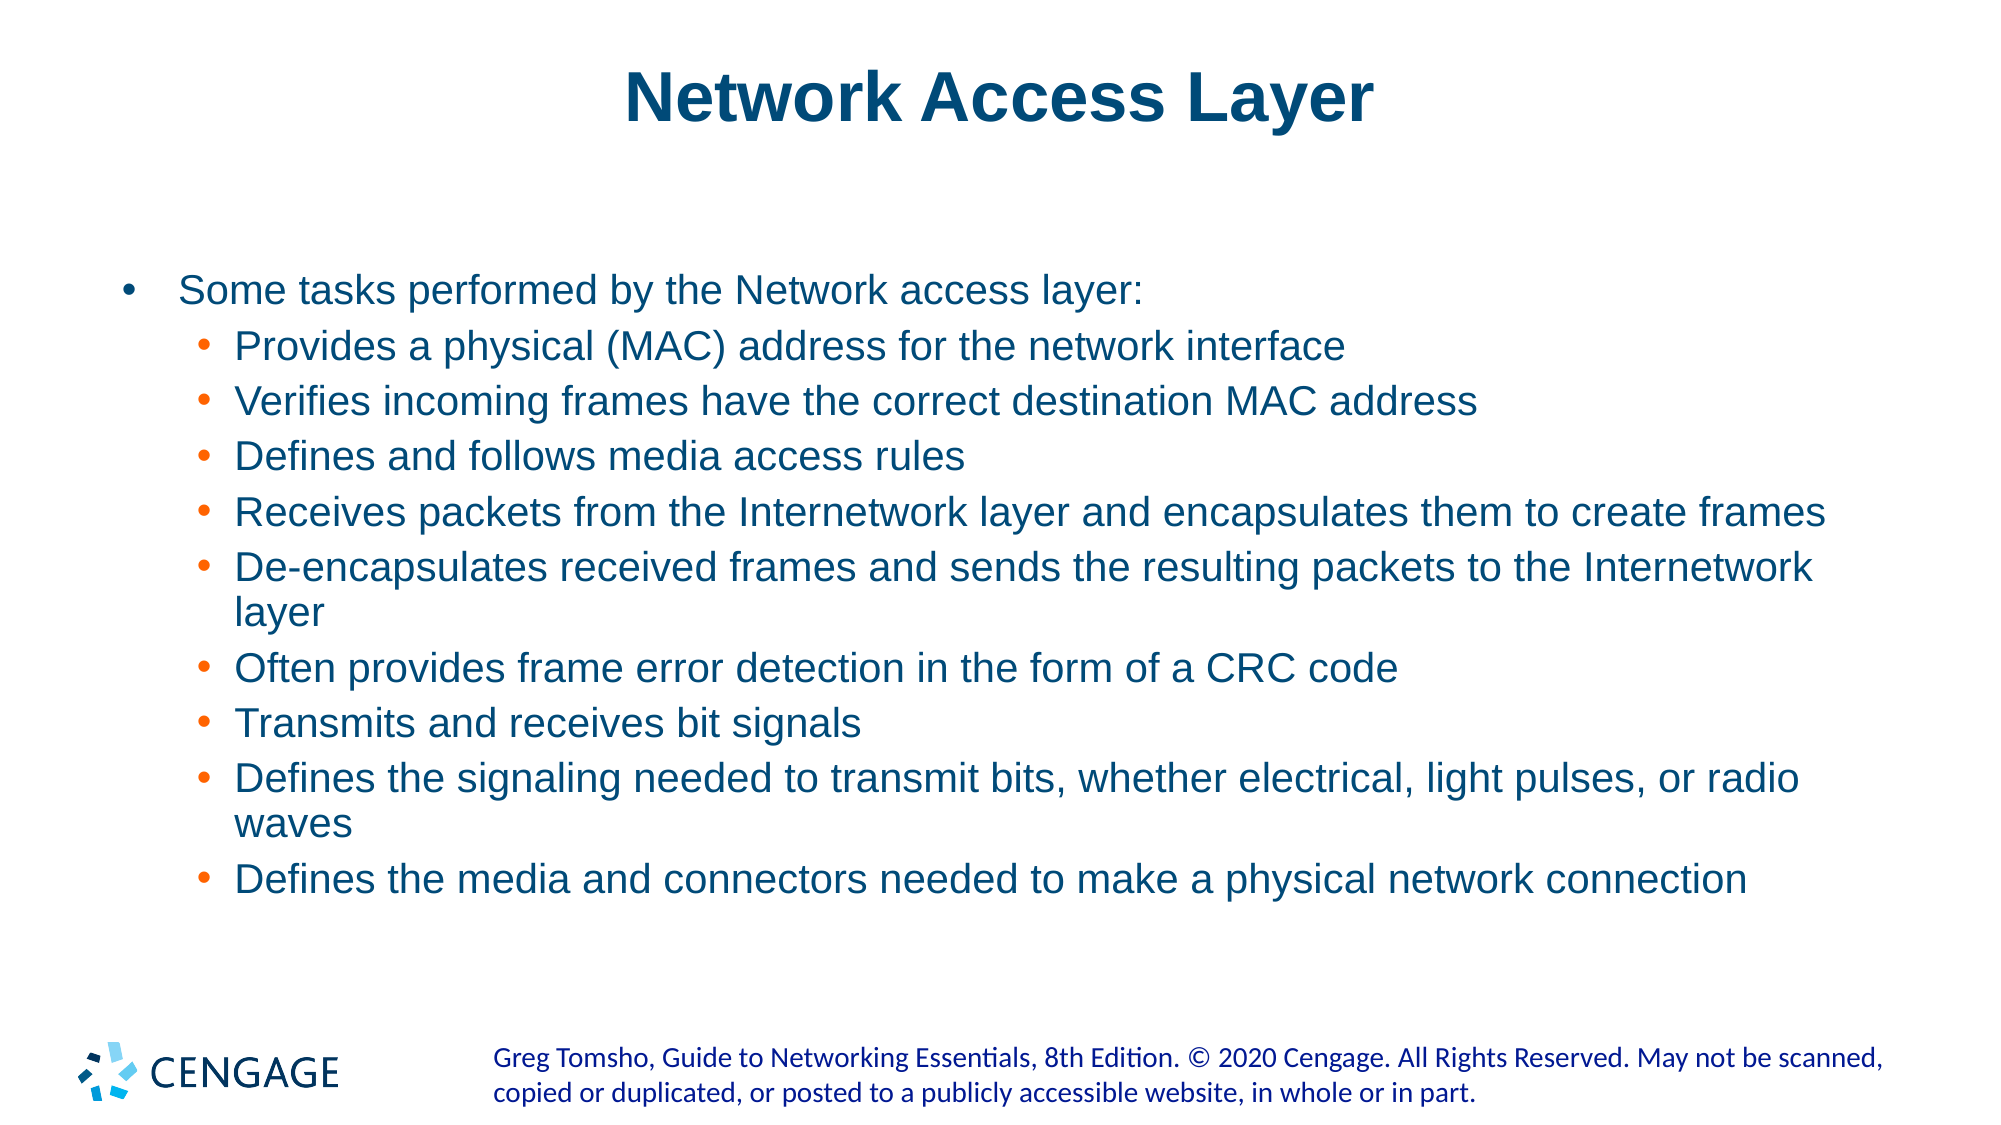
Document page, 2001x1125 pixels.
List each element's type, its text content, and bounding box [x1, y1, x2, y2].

list Some tasks performed by the Network access layer: Provides a physical (MAC) address for the network interface Verifies incoming frames have the correct destination MAC address Defines and follows media access rules Receives packets from the Internetwork layer and encapsulates them to create frames De-encapsulates received frames and sends the resulting packets to the Internetwork layer Often provides frame error detection in the form of a CRC code Transmits and receives bit signals Defines the signaling needed to transmit bits, whether electrical, light pulses, or radio waves Defines the media and connectors needed to make a physical network connection [121, 268, 1880, 990]
title Network Access Layer [137, 59, 1863, 171]
picture [78, 1042, 338, 1101]
